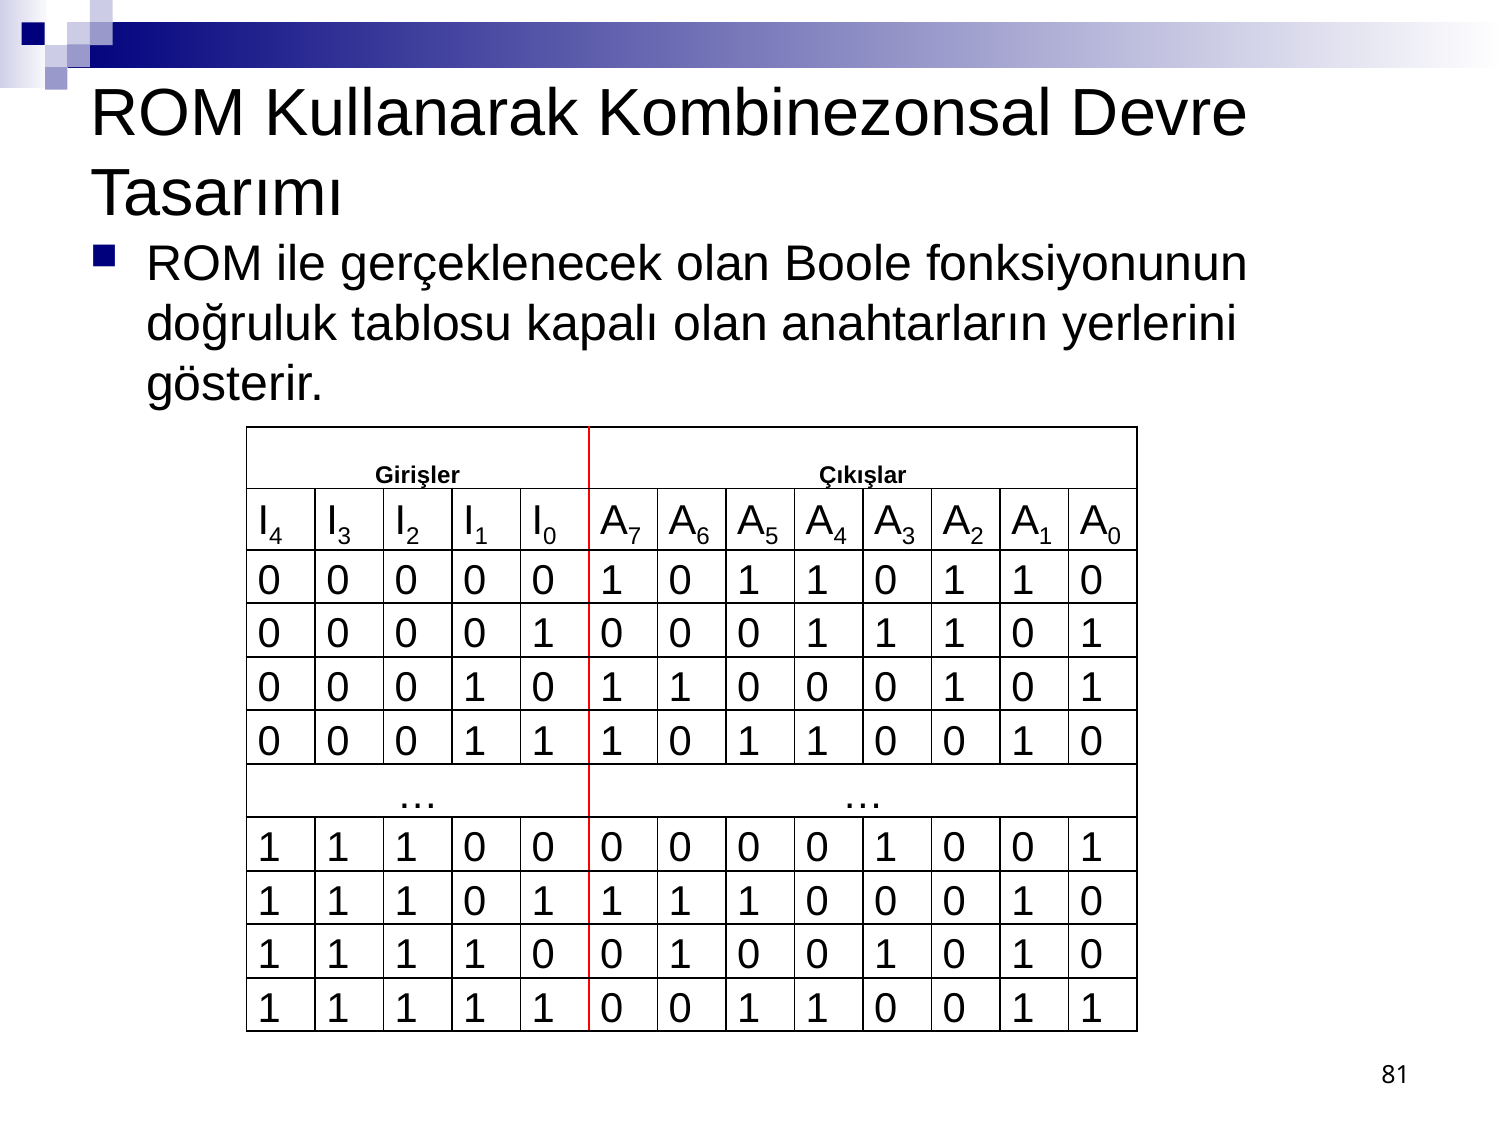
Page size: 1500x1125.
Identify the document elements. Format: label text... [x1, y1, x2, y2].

table_cell 0 [521, 551, 588, 602]
table_cell 1 [247, 872, 314, 923]
table_header Çıkışlar [590, 428, 1136, 488]
table_cell 0 [247, 711, 314, 763]
table_cell 0 [1001, 604, 1068, 656]
table_cell 1 [384, 925, 451, 977]
table_cell 1 [521, 872, 588, 923]
table_cell 1 [453, 711, 520, 763]
table_cell 1 [384, 979, 451, 1030]
table_cell I3 [316, 489, 383, 549]
table_cell 0 [727, 925, 794, 977]
table_cell 0 [795, 818, 862, 870]
list ROM ile gerçeklenecek olan Boole fonksiyonunun doğruluk tablosu kapalı olan anahtarların yerlerini gösterir. [74, 222, 1426, 410]
table_cell 0 [727, 604, 794, 656]
table_cell 1 [1001, 711, 1068, 763]
table_cell 1 [384, 818, 451, 870]
title ROM Kullanarak Kombinezonsal Devre Tasarımı [74, 75, 1426, 222]
table_cell 1 [864, 925, 931, 977]
table_cell 0 [521, 818, 588, 870]
table_cell 1 [384, 872, 451, 923]
table_cell 1 [932, 551, 999, 602]
table_cell 1 [932, 658, 999, 709]
table_cell A7 [590, 489, 657, 549]
table_cell 1 [727, 872, 794, 923]
table_cell 1 [316, 818, 383, 870]
table_cell 1 [521, 979, 588, 1030]
table_cell … [247, 765, 588, 816]
table_cell 1 [795, 979, 862, 1030]
table_cell 1 [1001, 925, 1068, 977]
table_cell 1 [727, 979, 794, 1030]
table_cell A6 [658, 489, 725, 549]
table_cell 0 [247, 658, 314, 709]
table_cell I4 [247, 489, 314, 549]
table_cell 0 [1001, 658, 1068, 709]
table_cell 0 [932, 872, 999, 923]
table_cell 1 [932, 604, 999, 656]
table_cell 1 [1001, 551, 1068, 602]
table_cell I1 [453, 489, 520, 549]
table_cell 0 [864, 711, 931, 763]
table_cell 1 [316, 925, 383, 977]
table_cell 1 [1069, 604, 1136, 656]
table_cell 0 [521, 658, 588, 709]
table_cell I2 [384, 489, 451, 549]
table_cell 0 [316, 711, 383, 763]
table_cell 0 [453, 818, 520, 870]
table_header Girişler [247, 428, 588, 488]
table_cell 0 [453, 604, 520, 656]
table_cell A0 [1069, 489, 1136, 549]
table_cell 1 [658, 925, 725, 977]
table_cell 0 [1069, 551, 1136, 602]
table_cell 1 [247, 818, 314, 870]
table_cell 0 [247, 604, 314, 656]
table_cell A3 [864, 489, 931, 549]
table_cell 0 [932, 818, 999, 870]
table_cell 1 [453, 925, 520, 977]
table_cell 0 [727, 818, 794, 870]
table_cell 0 [1069, 872, 1136, 923]
table_cell 1 [1069, 979, 1136, 1030]
table_cell I0 [521, 489, 588, 549]
table_cell 1 [453, 979, 520, 1030]
table_cell 1 [864, 818, 931, 870]
table_cell 0 [795, 872, 862, 923]
table_cell 1 [316, 979, 383, 1030]
table_cell A5 [727, 489, 794, 549]
table_cell 1 [590, 711, 657, 763]
table_cell 1 [658, 658, 725, 709]
table_cell A2 [932, 489, 999, 549]
table_cell 0 [521, 925, 588, 977]
table_cell 0 [1001, 818, 1068, 870]
table_cell 1 [795, 551, 862, 602]
table_cell 0 [1069, 711, 1136, 763]
table_cell 0 [316, 551, 383, 602]
table_cell 0 [795, 925, 862, 977]
table_cell 1 [316, 872, 383, 923]
table_cell 1 [795, 711, 862, 763]
table_cell 0 [453, 551, 520, 602]
table_cell 1 [247, 979, 314, 1030]
table_cell 0 [932, 711, 999, 763]
table_cell 0 [384, 551, 451, 602]
table_cell 0 [864, 979, 931, 1030]
table_cell 0 [384, 604, 451, 656]
table_cell 0 [384, 658, 451, 709]
table_cell 1 [727, 551, 794, 602]
table_cell 0 [590, 818, 657, 870]
text_box [0, 0, 1500, 75]
slide_number 81 [1074, 1024, 1426, 1101]
table_cell 0 [932, 925, 999, 977]
table_cell 0 [1069, 925, 1136, 977]
table_cell 1 [453, 658, 520, 709]
table_cell 0 [316, 604, 383, 656]
table_cell 0 [932, 979, 999, 1030]
table_cell A1 [1001, 489, 1068, 549]
table_cell 1 [590, 658, 657, 709]
table_cell 1 [658, 872, 725, 923]
table_cell 0 [795, 658, 862, 709]
table_cell 1 [1001, 872, 1068, 923]
table_cell 0 [384, 711, 451, 763]
table_cell 1 [1069, 658, 1136, 709]
table_cell 0 [658, 604, 725, 656]
table_cell 1 [864, 604, 931, 656]
table_cell 0 [727, 658, 794, 709]
table_cell 0 [864, 551, 931, 602]
table_cell 1 [590, 872, 657, 923]
table_cell 1 [247, 925, 314, 977]
table_cell 1 [795, 604, 862, 656]
table_cell … [590, 765, 1136, 816]
table_cell 0 [658, 551, 725, 602]
table_cell 0 [590, 925, 657, 977]
table_cell 0 [590, 979, 657, 1030]
table_cell 1 [727, 711, 794, 763]
table_cell A4 [795, 489, 862, 549]
table_cell 1 [590, 551, 657, 602]
table_cell 1 [521, 604, 588, 656]
table_cell 0 [316, 658, 383, 709]
table_cell 1 [1069, 818, 1136, 870]
table_cell 0 [658, 979, 725, 1030]
table_cell 0 [658, 711, 725, 763]
table_cell 1 [521, 711, 588, 763]
table_cell 1 [1001, 979, 1068, 1030]
table_cell 0 [453, 872, 520, 923]
table_cell 0 [864, 658, 931, 709]
table_cell 0 [658, 818, 725, 870]
table_cell 0 [590, 604, 657, 656]
table_cell 0 [864, 872, 931, 923]
table_cell 0 [247, 551, 314, 602]
